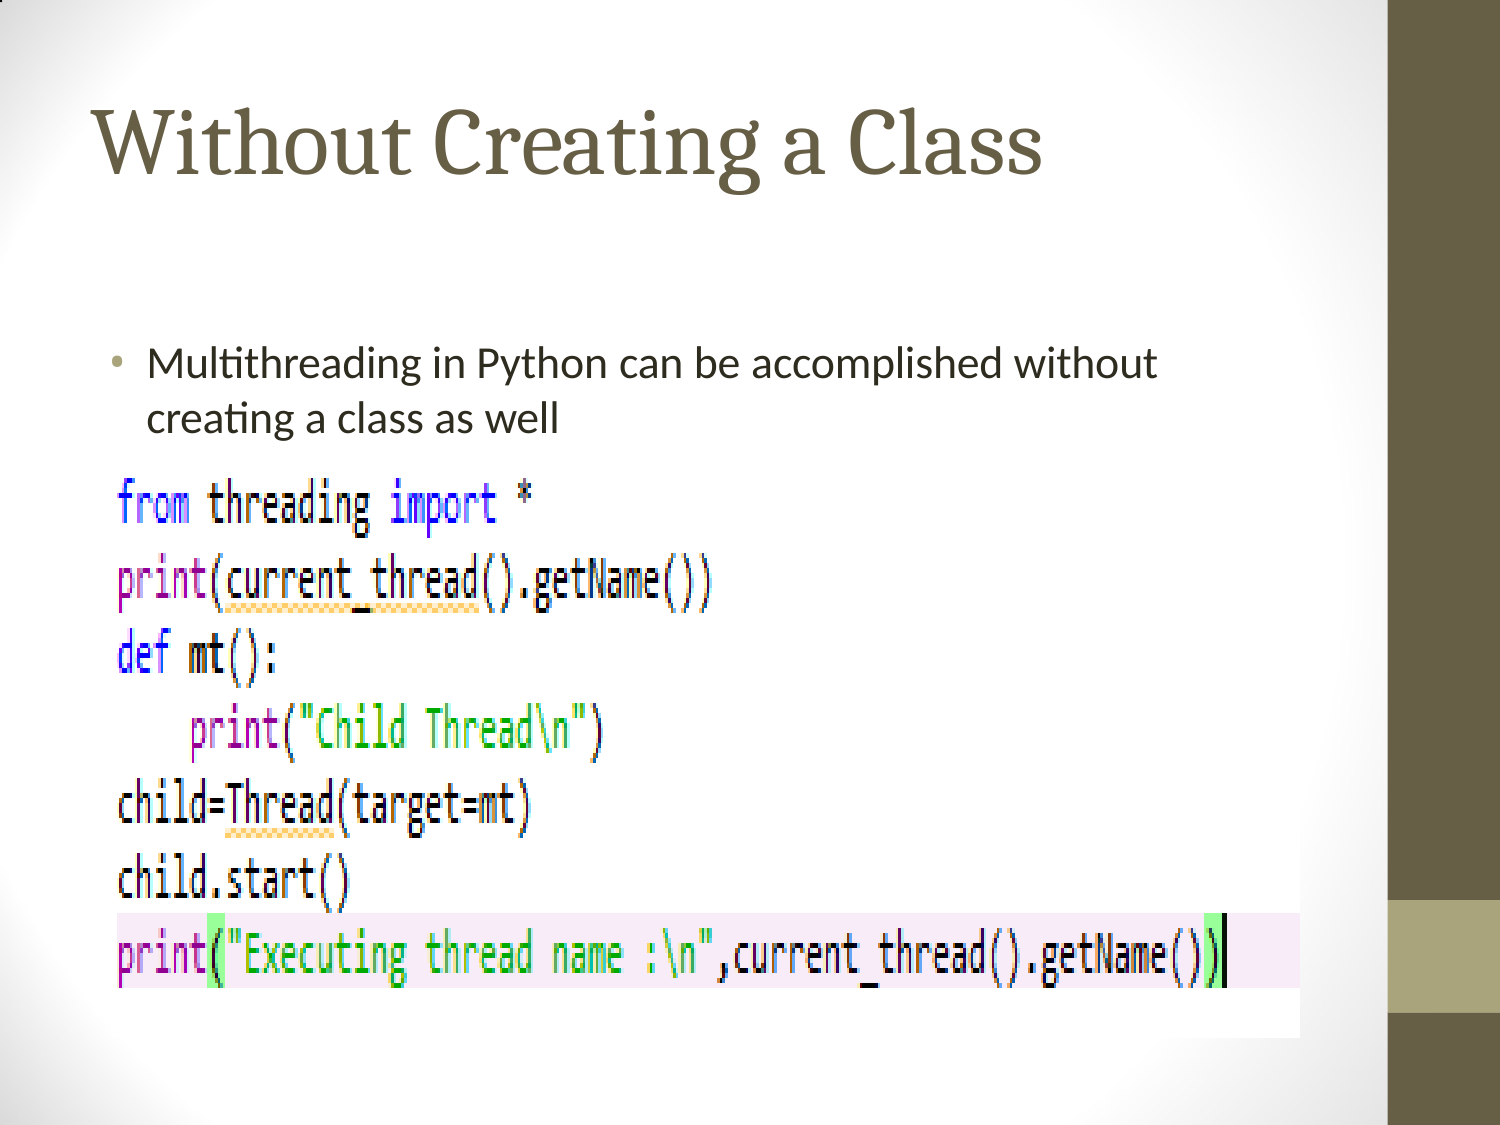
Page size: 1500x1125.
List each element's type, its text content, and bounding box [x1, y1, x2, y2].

title Without Creating a Class [87, 76, 1046, 267]
picture [0, 0, 1387, 1125]
text_box Multithreading in Python can be accomplished without creating a class as well [106, 331, 1169, 444]
